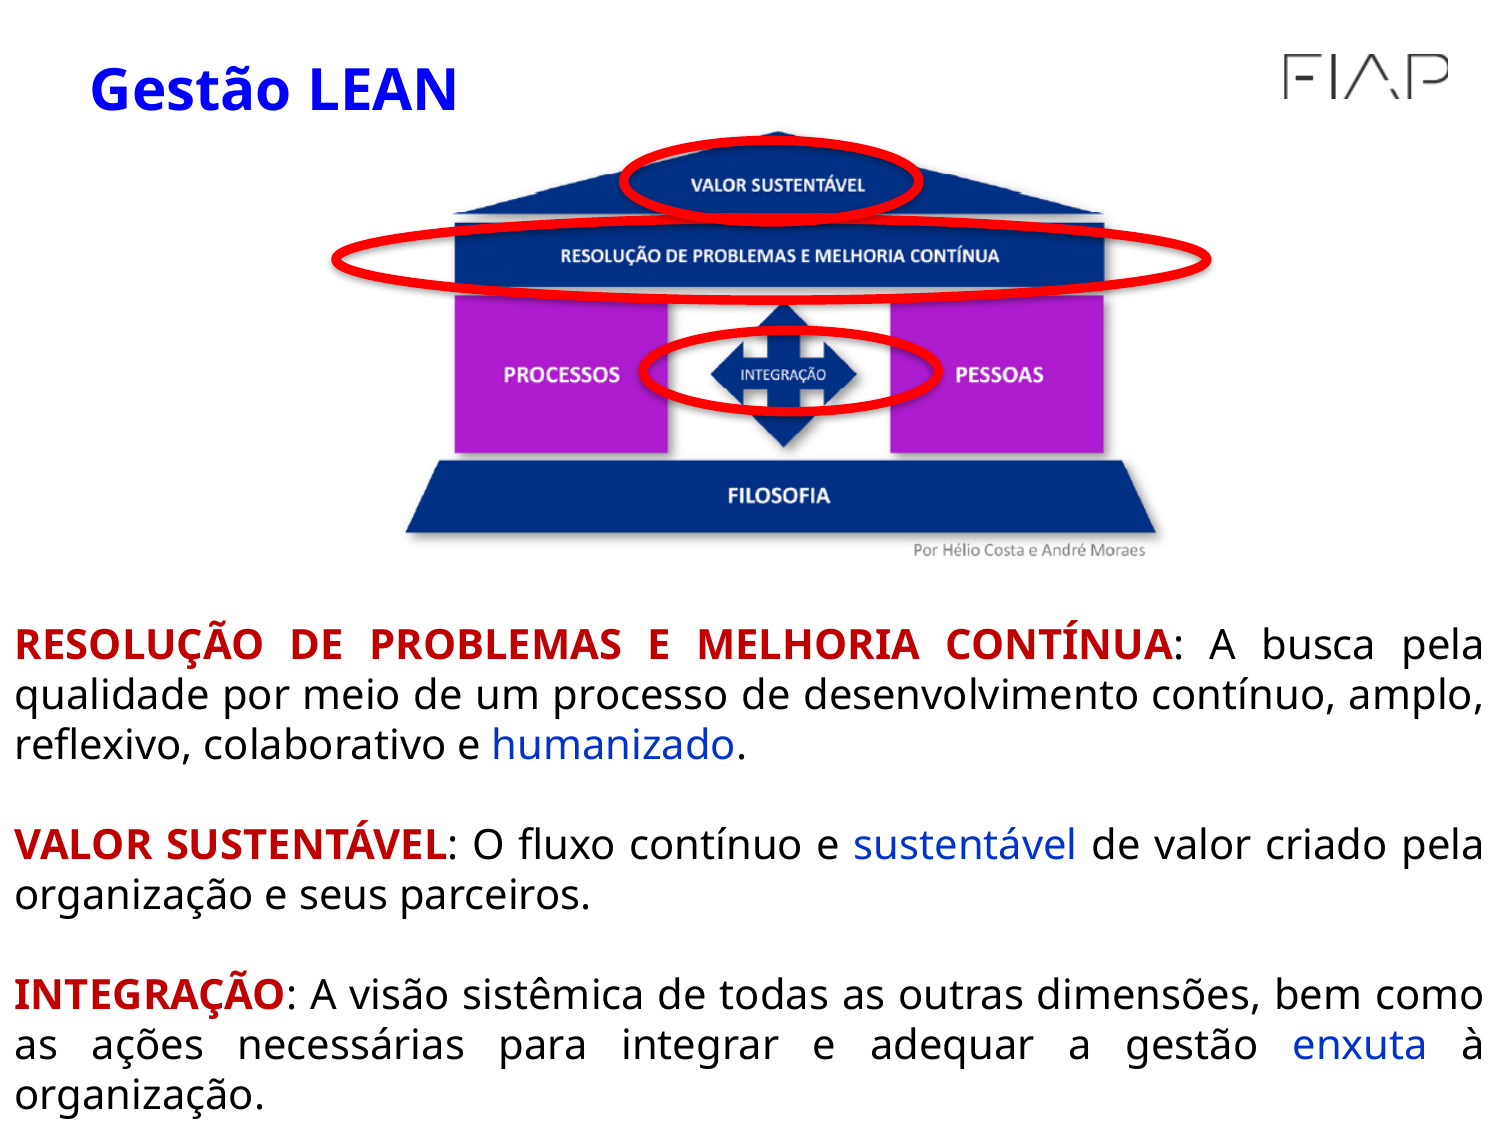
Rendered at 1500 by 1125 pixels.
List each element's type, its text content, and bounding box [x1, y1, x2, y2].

picture [355, 122, 1188, 569]
text_box [1192, 248, 1208, 271]
text_box RESOLUÇÃO DE PROBLEMAS E MELHORIA CONTÍNUA: A busca pela qualidade por meio de um processo de desenvolvimento contínuo, amplo, reflexivo, colaborativo e humanizado. VALOR SUSTENTÁVEL: O fluxo contínuo e sustentável de valor criado pela organização e seus parceiros. INTEGRAÇÃO: A visão sistêmica de todas as outras dimensões, bem como as ações necessárias para integrar e adequar a gestão enxuta à organização. [0, 610, 1500, 1125]
text_box [335, 248, 349, 271]
text_box Gestão LEAN [74, 45, 1425, 200]
